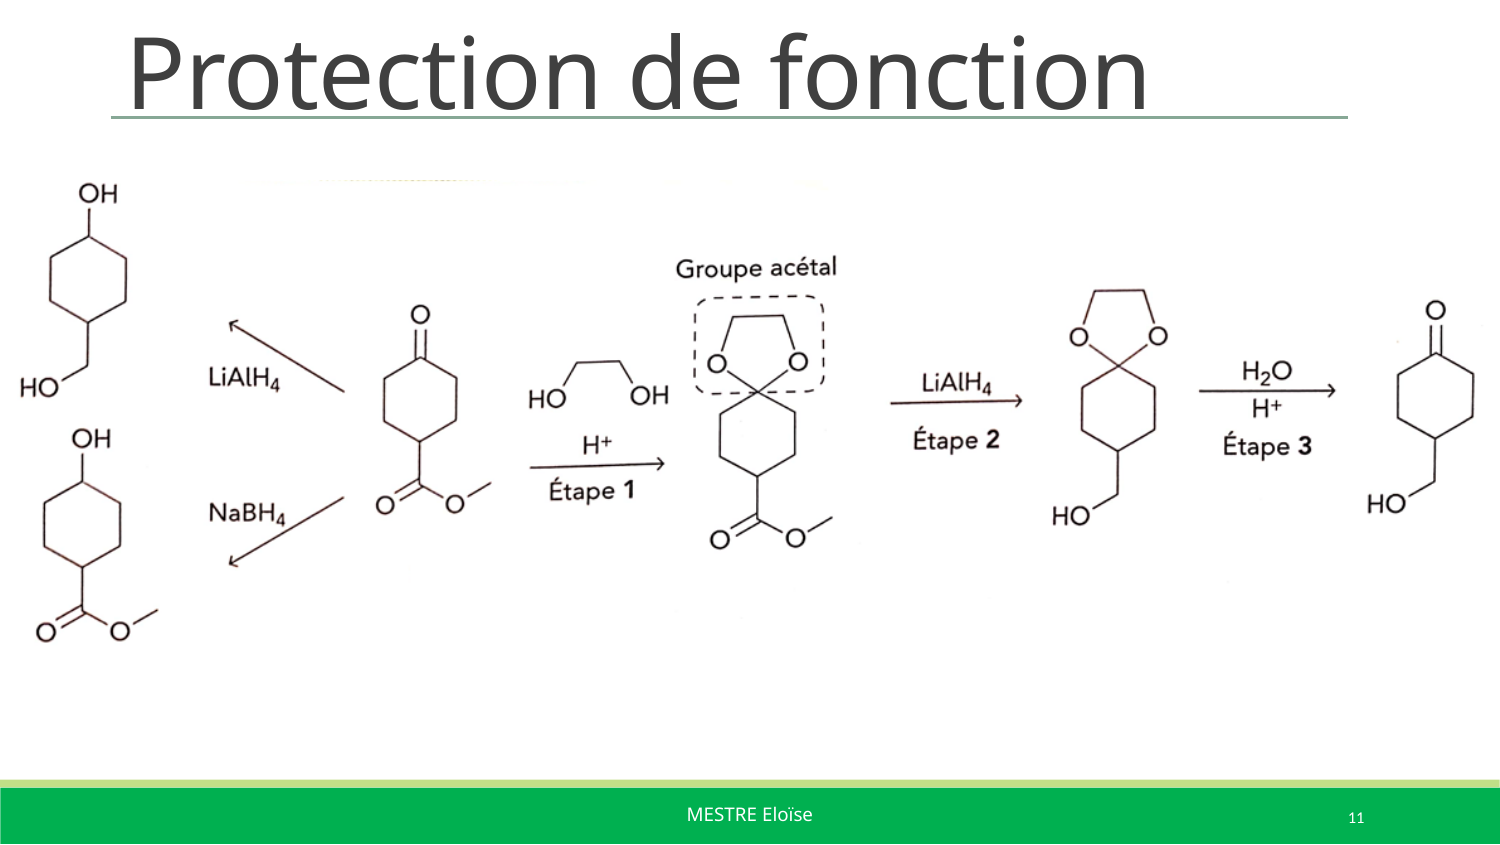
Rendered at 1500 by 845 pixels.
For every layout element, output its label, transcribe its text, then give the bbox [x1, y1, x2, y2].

title Protection de fonction [110, 23, 1349, 138]
picture [0, 180, 1500, 664]
slide_number 11 [1218, 795, 1380, 840]
